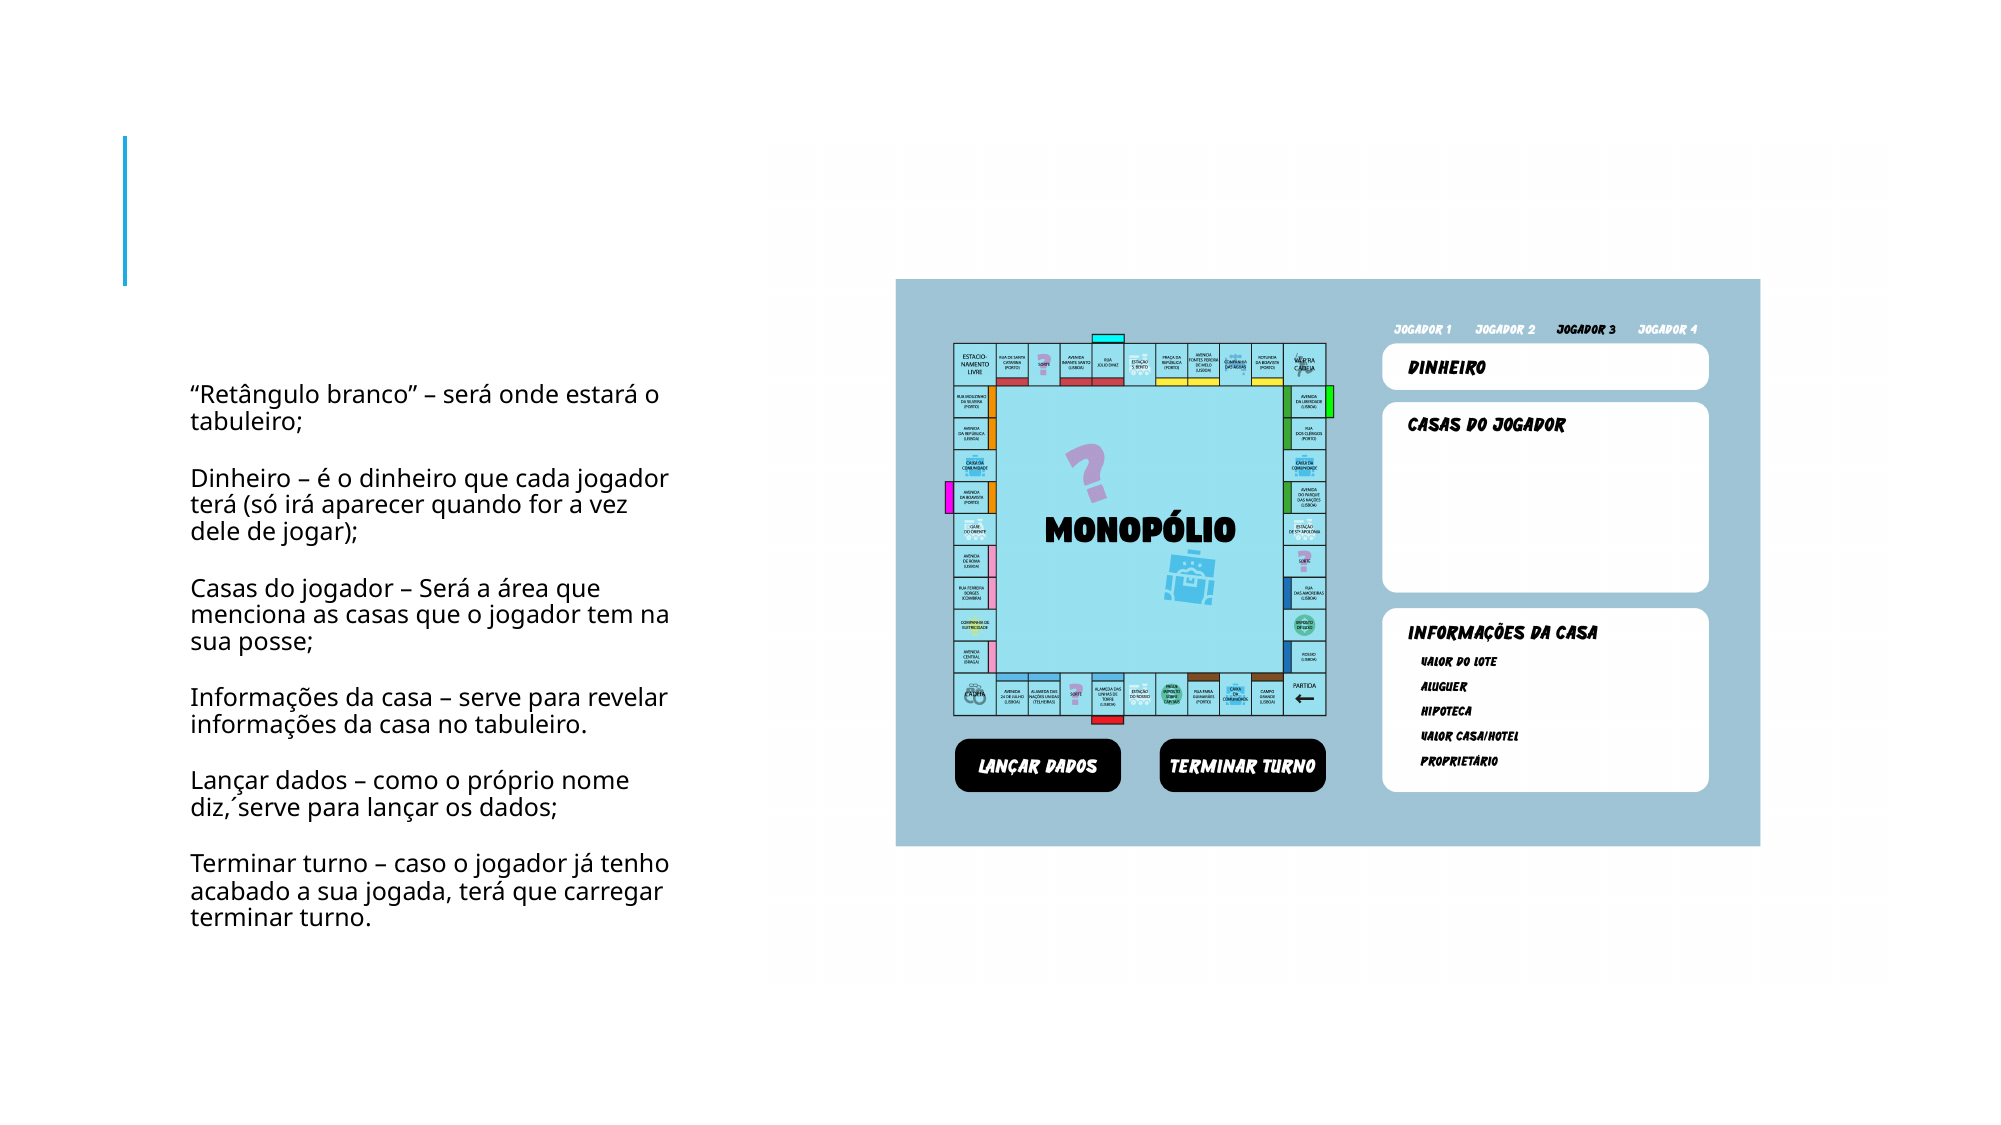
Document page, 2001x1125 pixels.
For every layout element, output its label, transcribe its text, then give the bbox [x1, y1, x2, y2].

picture [761, 137, 1896, 988]
list “Retângulo branco” – será onde estará o tabuleiro; Dinheiro – é o dinheiro que cada jogador terá (só irá aparecer quando for a vez dele de jogar); Casas do jogador – Será a área que menciona as casas que o jogador tem na sua posse; Informações da casa – serve para revelar informações da casa no tabuleiro. Lançar dados – como o próprio nome diz,´serve para lançar os dados; Terminar turno – caso o jogador já tenho acabado a sua jogada, terá que carregar terminar turno. [168, 375, 682, 1020]
